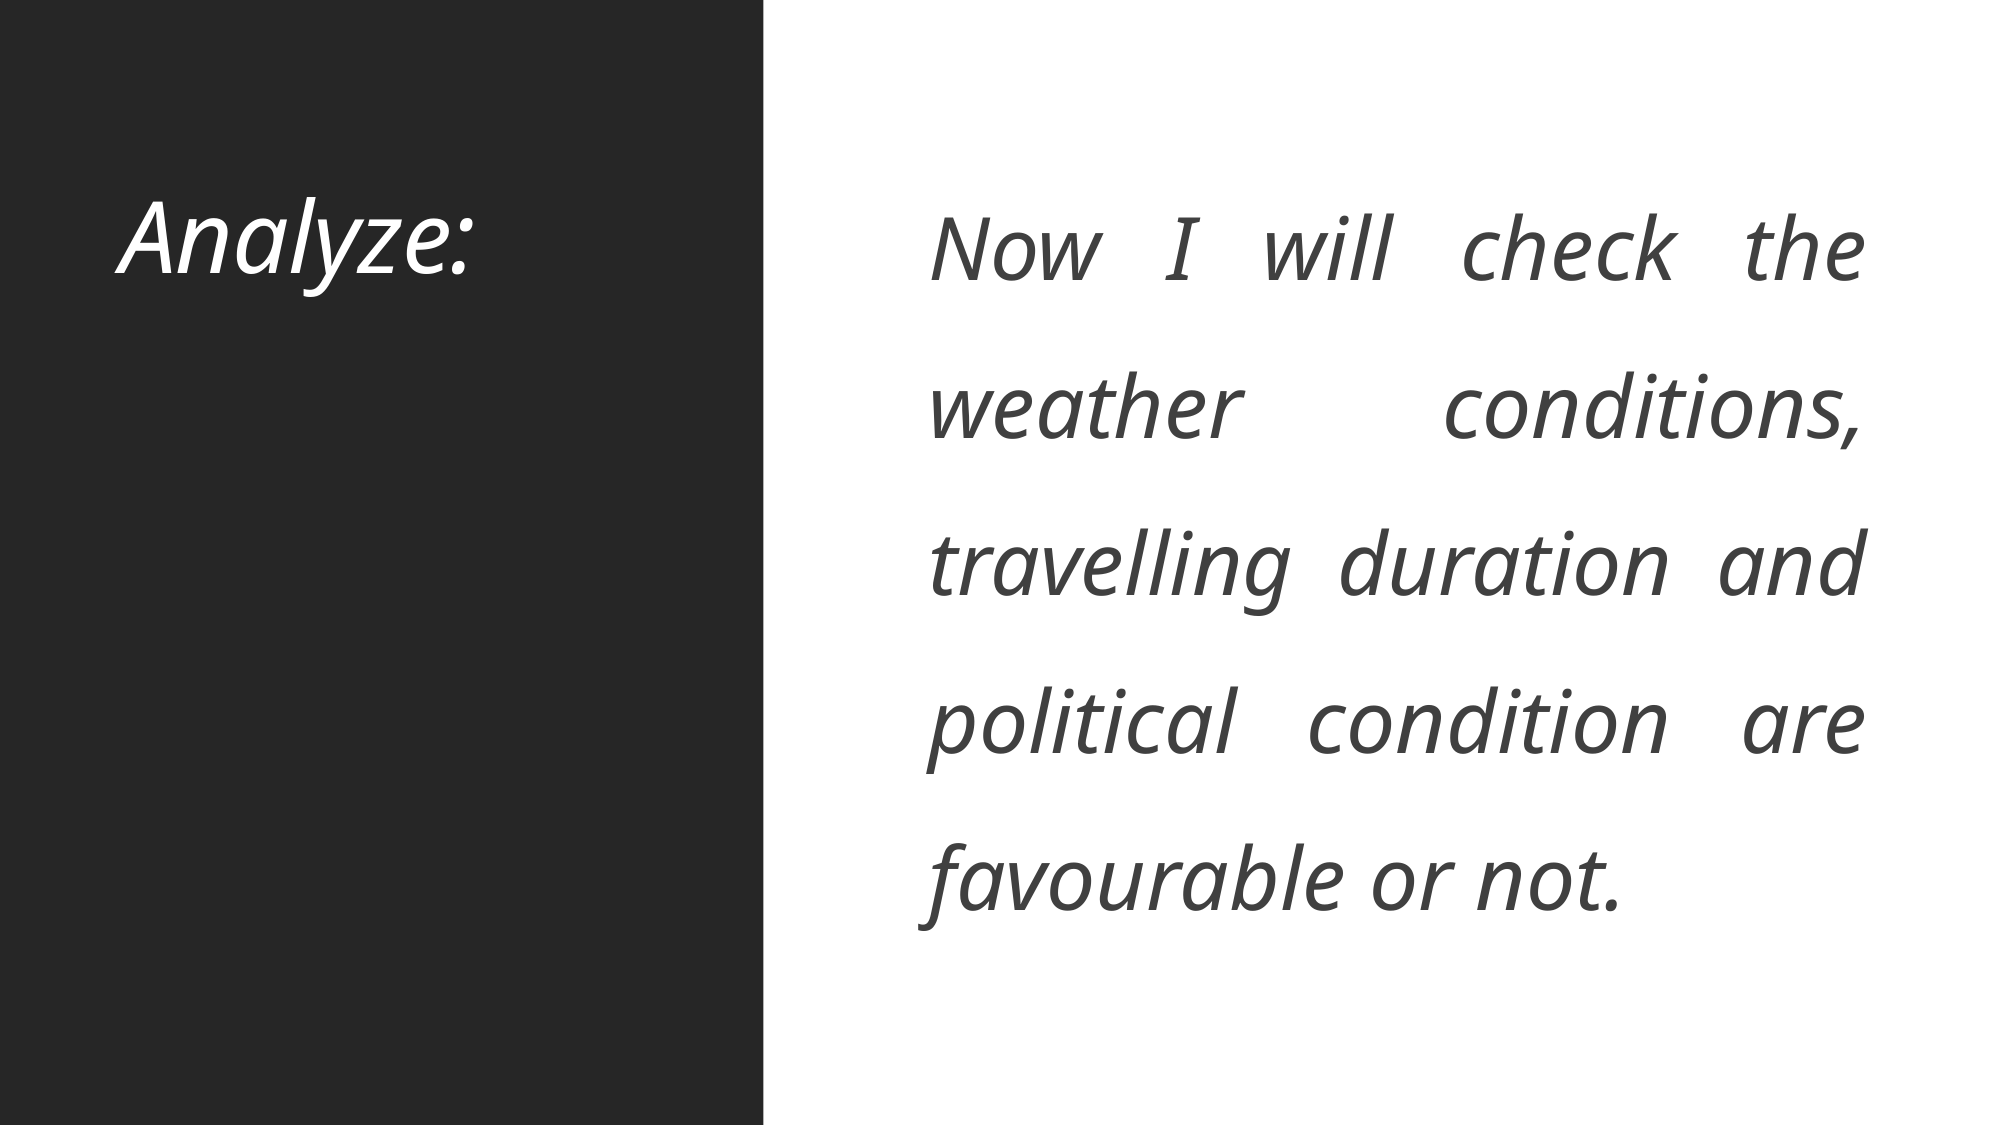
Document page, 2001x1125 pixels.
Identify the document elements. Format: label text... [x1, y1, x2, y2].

title Analyze: [105, 128, 683, 473]
list Now I will check the weather conditions, travelling duration and political condition are favourable or not. [895, 133, 1868, 1002]
